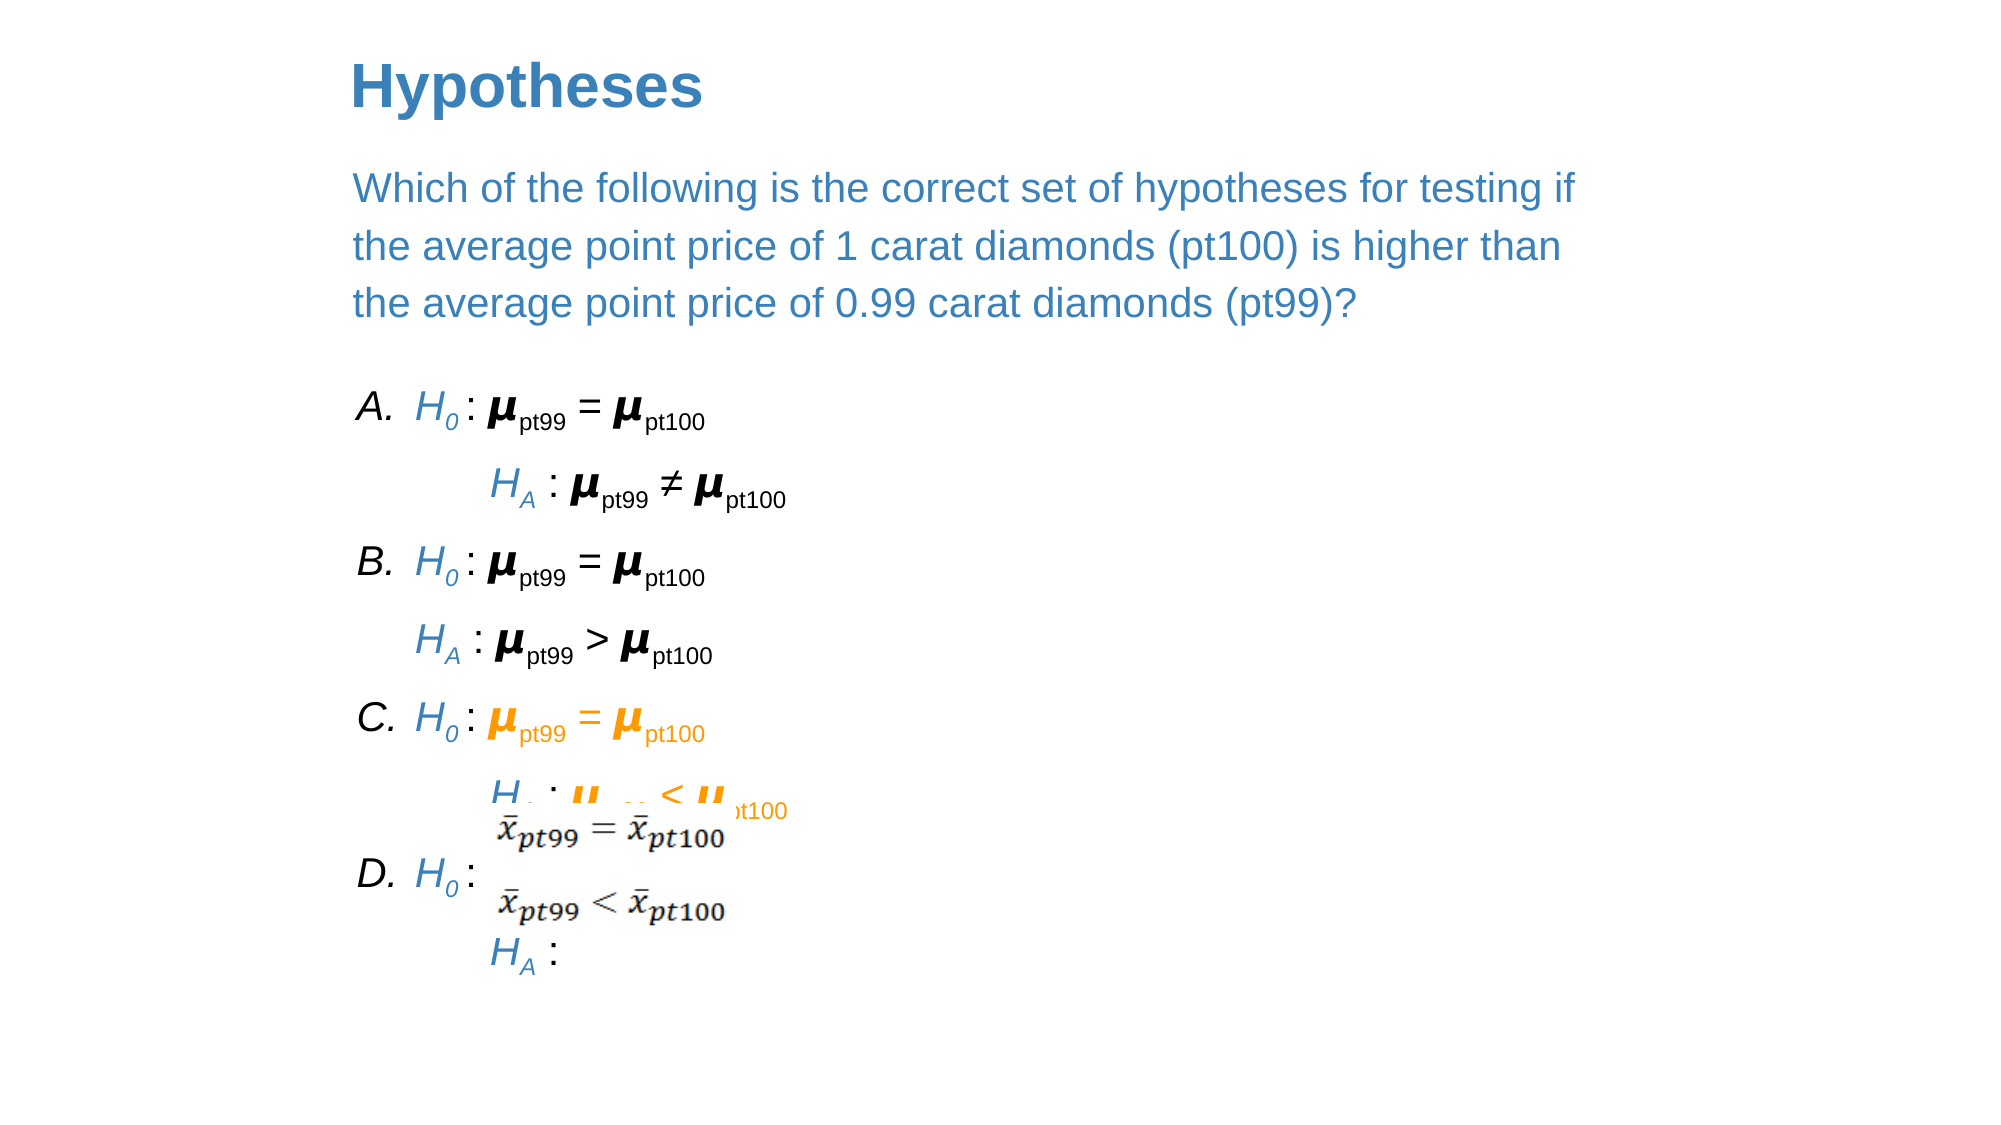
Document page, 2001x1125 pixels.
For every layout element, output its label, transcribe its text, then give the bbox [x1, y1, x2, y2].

picture [488, 803, 736, 865]
text_box Hypotheses [335, 24, 1680, 139]
picture [489, 876, 735, 939]
list Which of the following is the correct set of hypotheses for testing if the average point price of 1 carat diamonds (pt100) is higher than the average point price of 0.99 carat diamonds (pt99)? [337, 138, 1643, 330]
list H0 : 𝞵pt99 = 𝞵pt100 HA : 𝞵pt99 ≠ 𝞵pt100 H0 : 𝞵pt99 = 𝞵pt100 HA : 𝞵pt99 > 𝞵pt100 H0 : 𝞵pt99 = 𝞵pt100 HA : 𝞵pt99 < 𝞵pt100 H0 : HA : [324, 354, 1630, 994]
